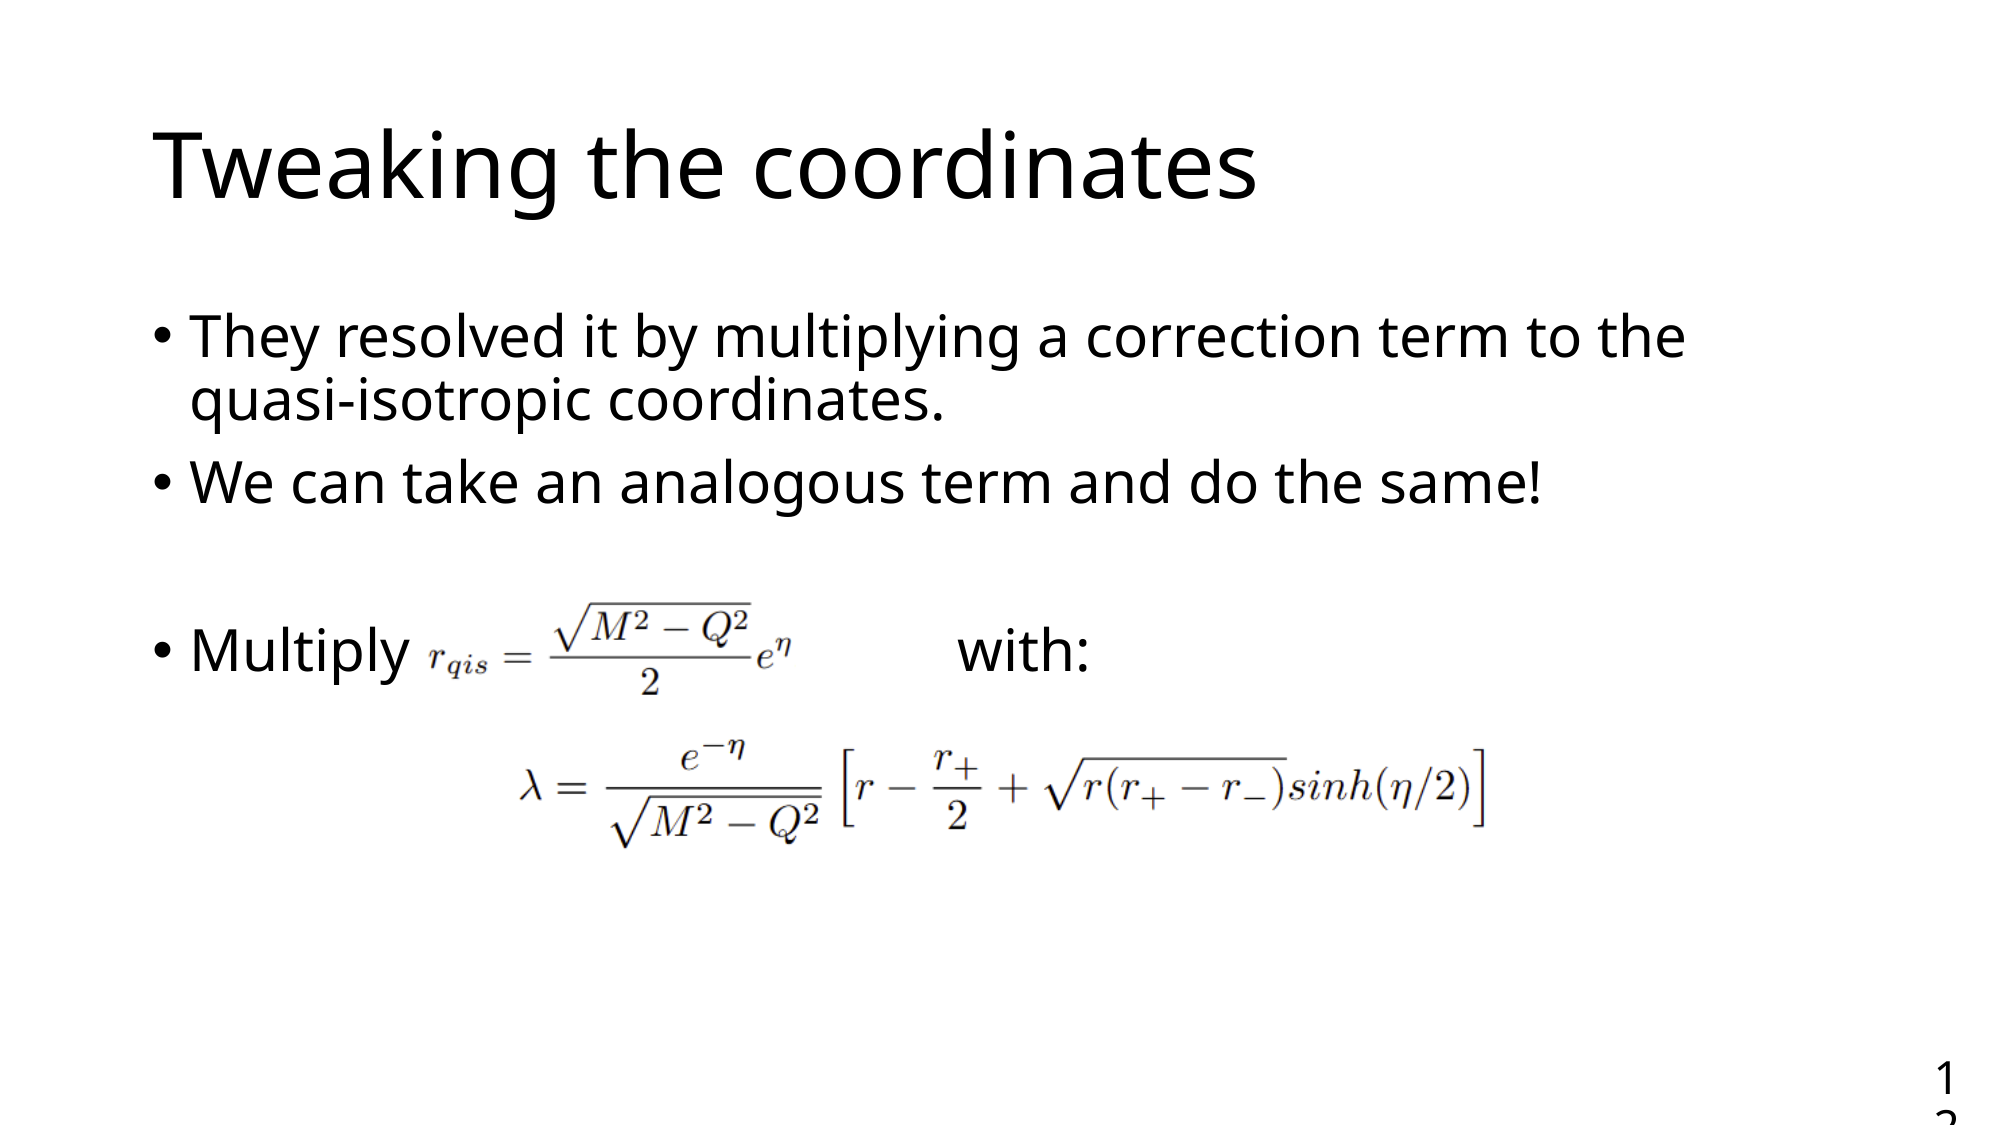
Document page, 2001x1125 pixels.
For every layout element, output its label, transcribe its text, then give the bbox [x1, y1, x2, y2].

picture [512, 728, 1488, 855]
title Tweaking the coordinates [137, 59, 1863, 278]
text_box 12 [1918, 1047, 2000, 1125]
picture [414, 581, 797, 708]
list They resolved it by multiplying a correction term to the quasi-isotropic coordinates. We can take an analogous term and do the same! Multiply with: [137, 299, 1863, 1014]
